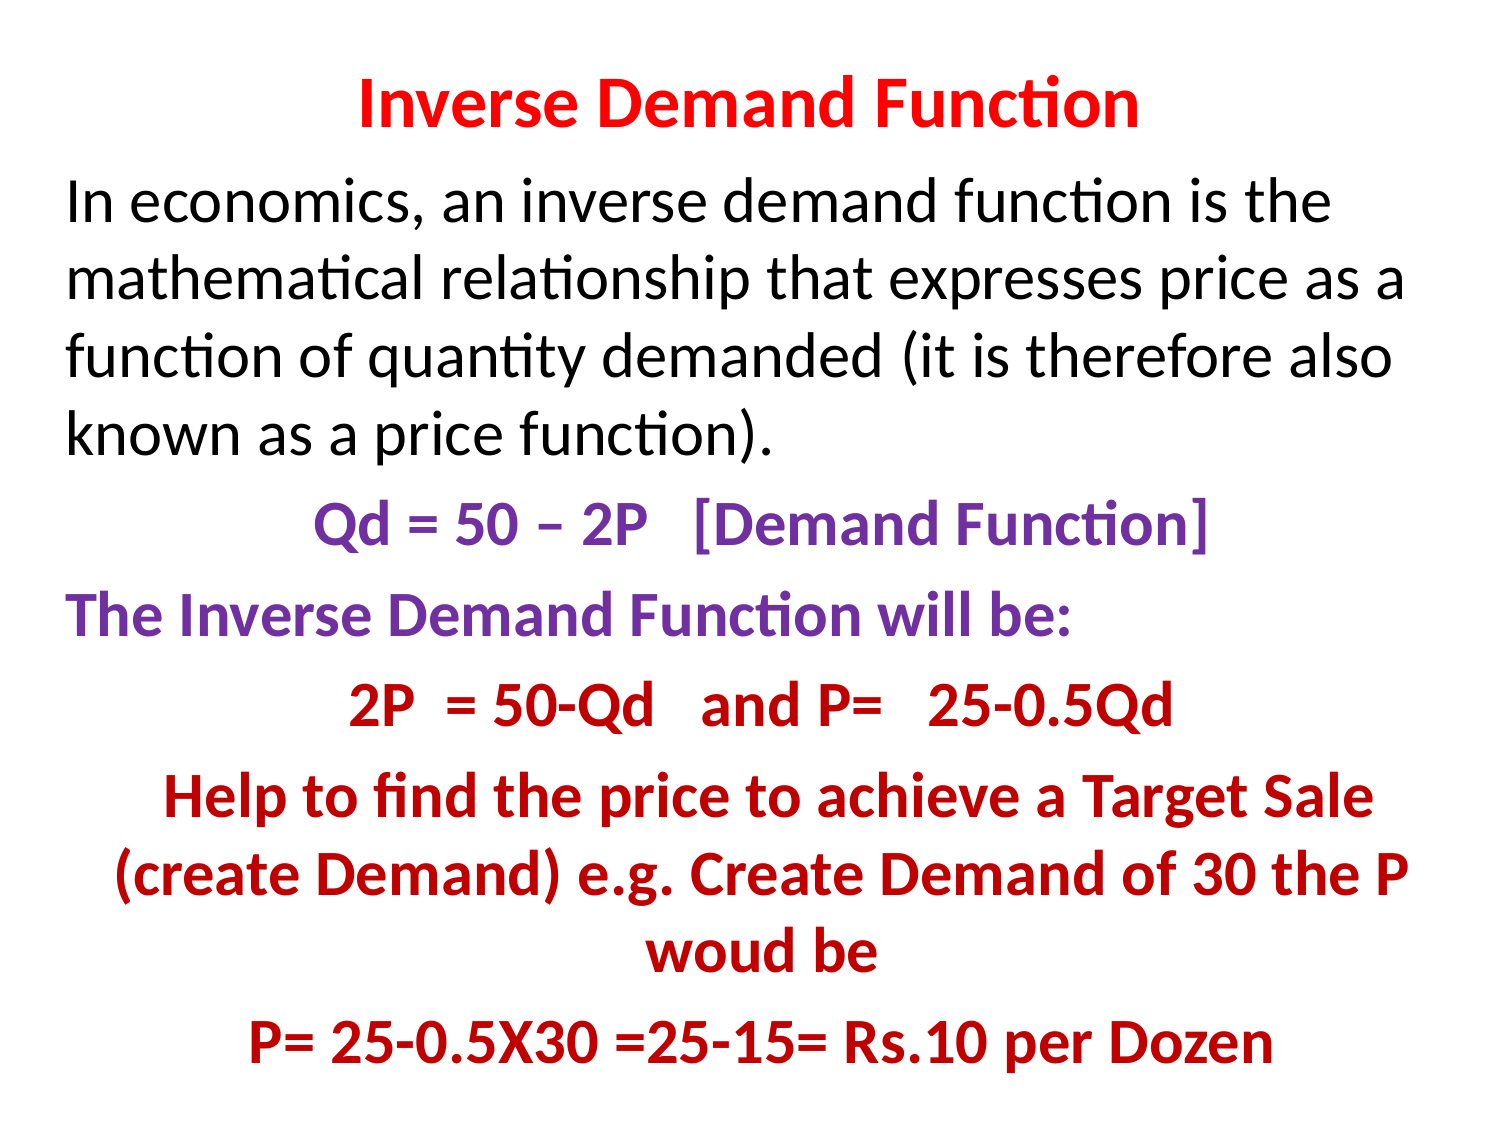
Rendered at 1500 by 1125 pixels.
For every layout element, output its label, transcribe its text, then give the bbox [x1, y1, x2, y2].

list In economics, an inverse demand function is the mathematical relationship that expresses price as a function of quantity demanded (it is therefore also known as a price function). Qd = 50 – 2P [Demand Function] The Inverse Demand Function will be: 2P = 50-Qd and P= 25-0.5Qd Help to find the price to achieve a Target Sale (create Demand) e.g. Create Demand of 30 the P woud be P= 25-0.5X30 =25-15= Rs.10 per Dozen [50, 149, 1475, 1088]
title Inverse Demand Function [75, 45, 1425, 149]
